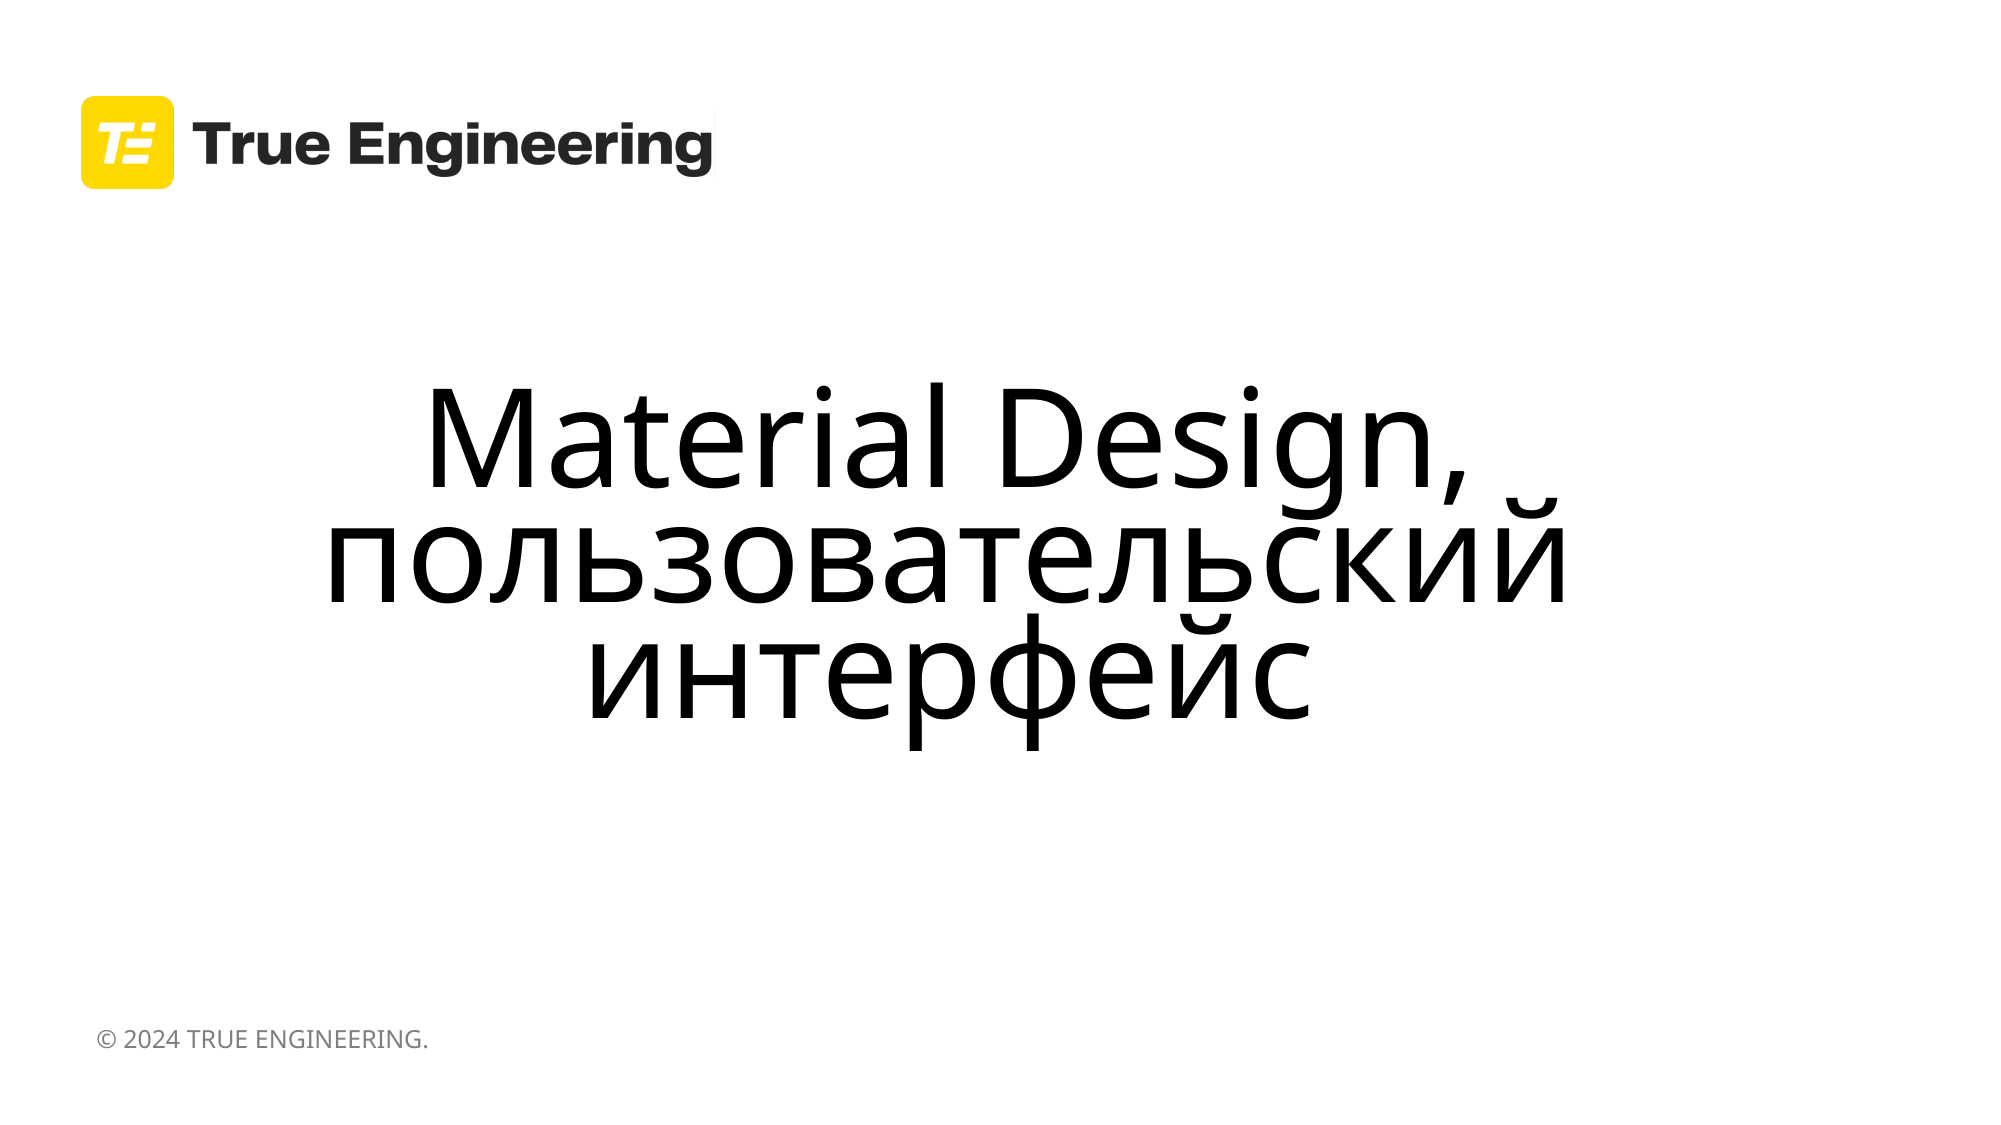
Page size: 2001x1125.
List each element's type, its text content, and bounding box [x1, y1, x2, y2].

text_box Material Design, пользовательский интерфейс [88, 387, 1808, 749]
picture [80, 96, 715, 190]
text_box © 2024 TRUE ENGINEERING. [88, 1000, 759, 1061]
